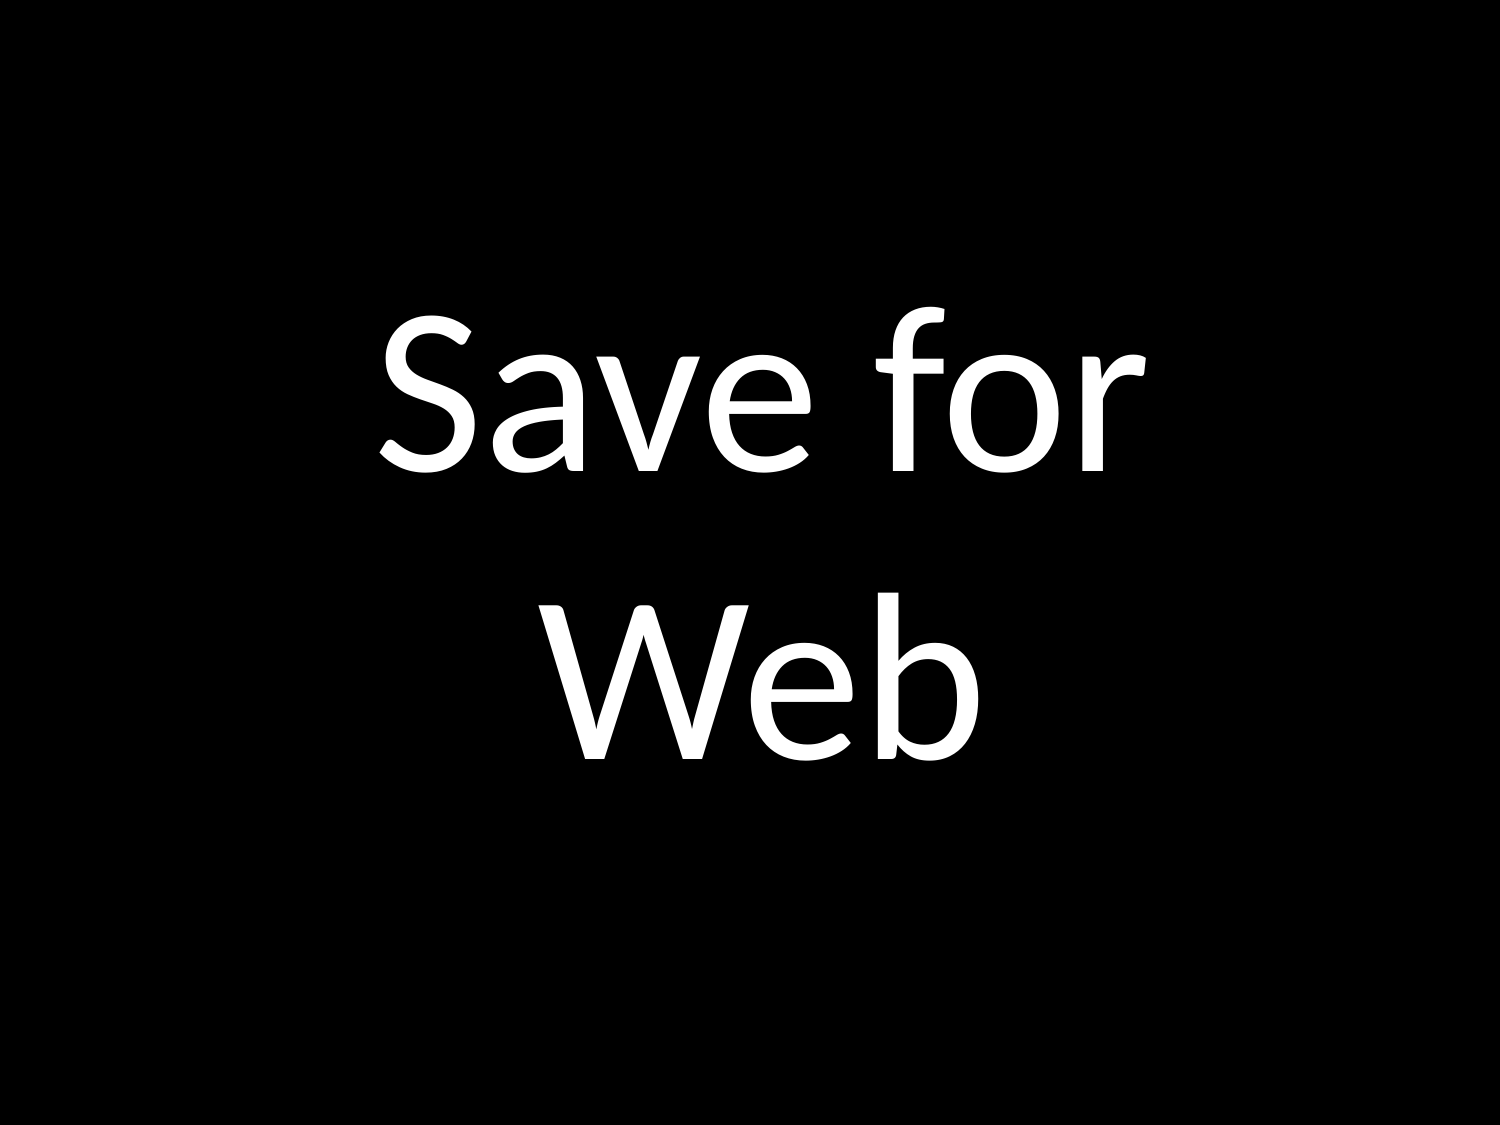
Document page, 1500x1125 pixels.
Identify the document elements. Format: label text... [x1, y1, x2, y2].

text_box Save for Web [137, 224, 1388, 815]
